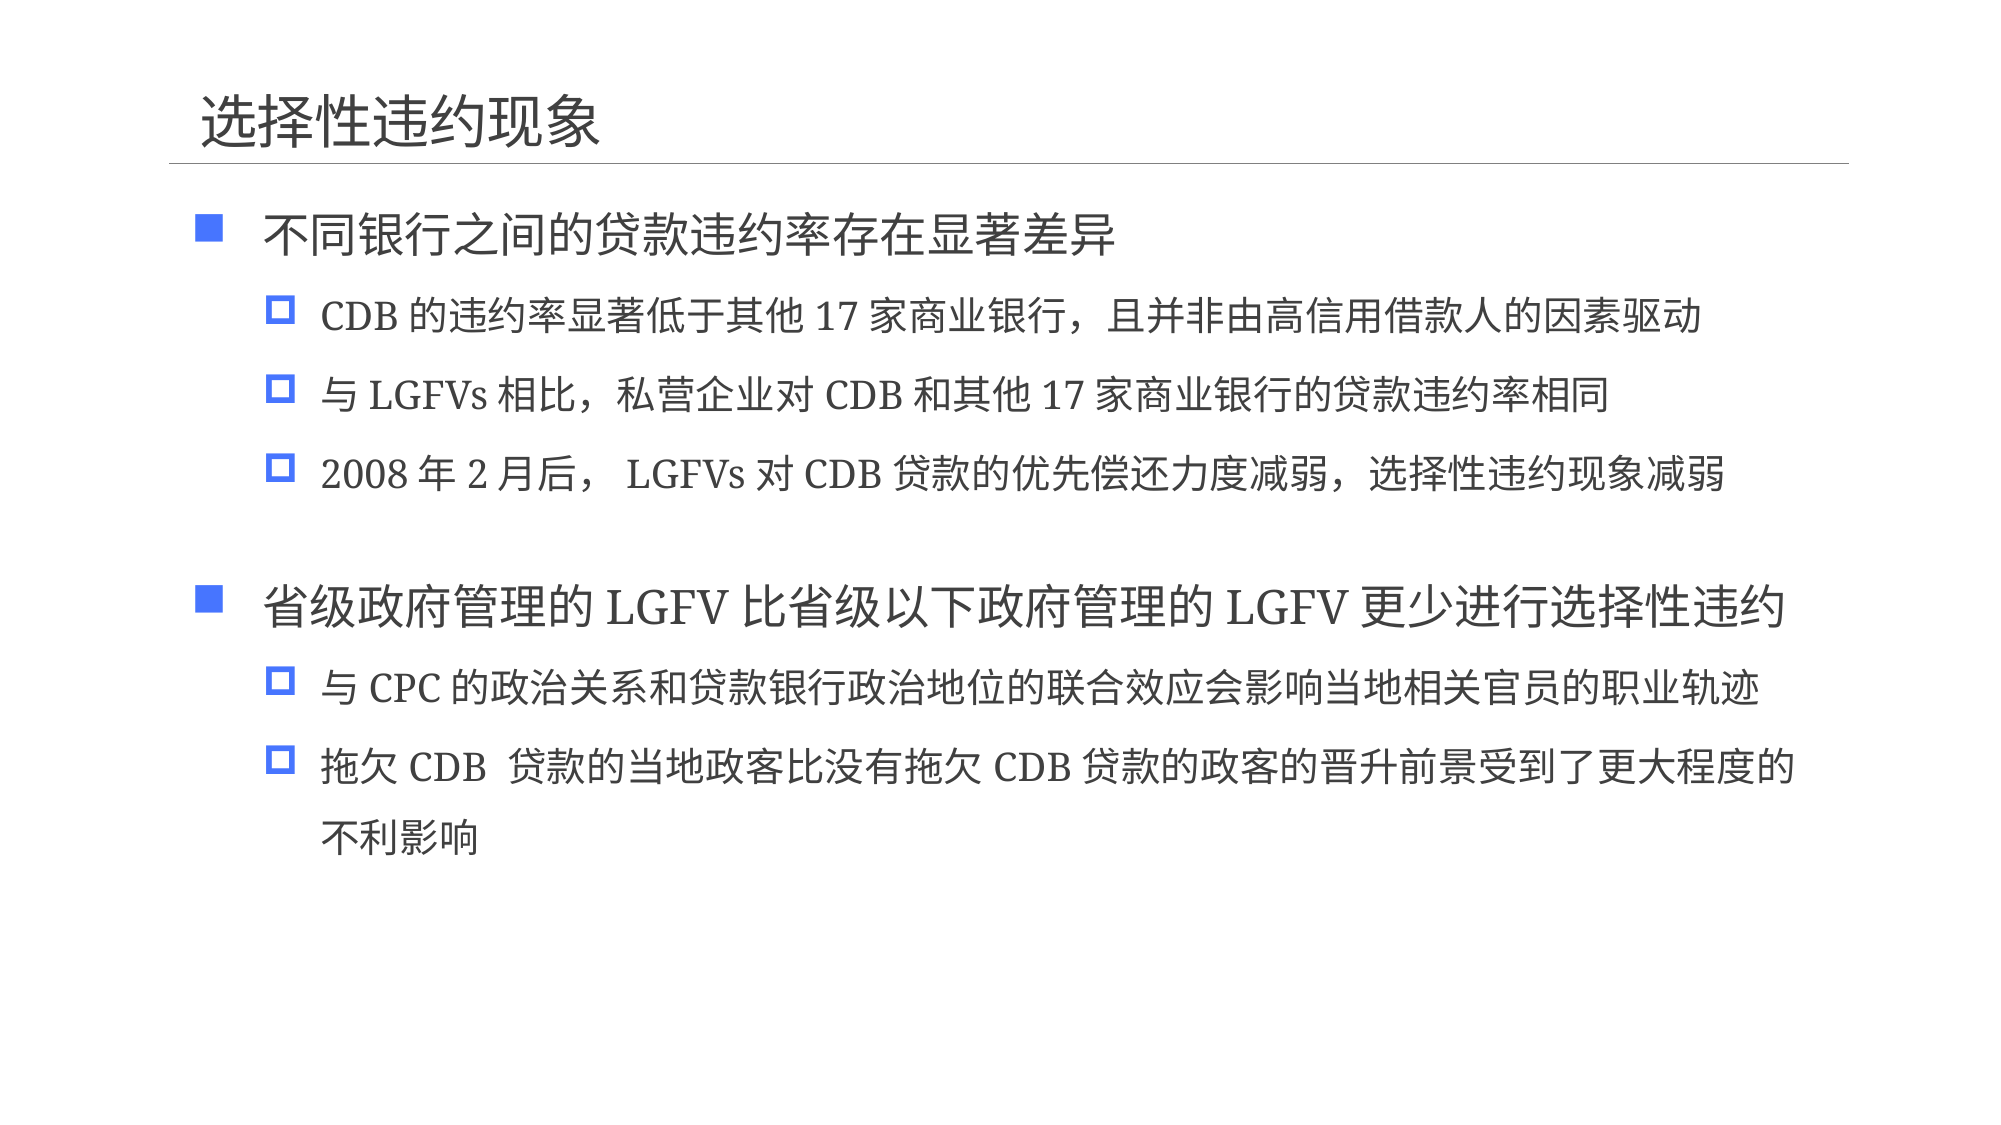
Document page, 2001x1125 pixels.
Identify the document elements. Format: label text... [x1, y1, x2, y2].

title 选择性违约现象 [184, 47, 1835, 163]
list 不同银行之间的贷款违约率存在显著差异 CDB的违约率显著低于其他17家商业银行，且并非由高信用借款人的因素驱动 与LGFVs相比，私营企业对CDB和其他17家商业银行的贷款违约率相同 2008年2月后，LGFVs对CDB贷款的优先偿还力度减弱，选择性违约现象减弱 省级政府管理的LGFV比省级以下政府管理的LGFV更少进行选择性违约 与CPC的政治关系和贷款银行政治地位的联合效应会影响当地相关官员的职业轨迹 拖欠CDB 贷款的当地政客比没有拖欠CDB贷款的政客的晋升前景受到了更大程度的不利影响 [184, 198, 1835, 963]
